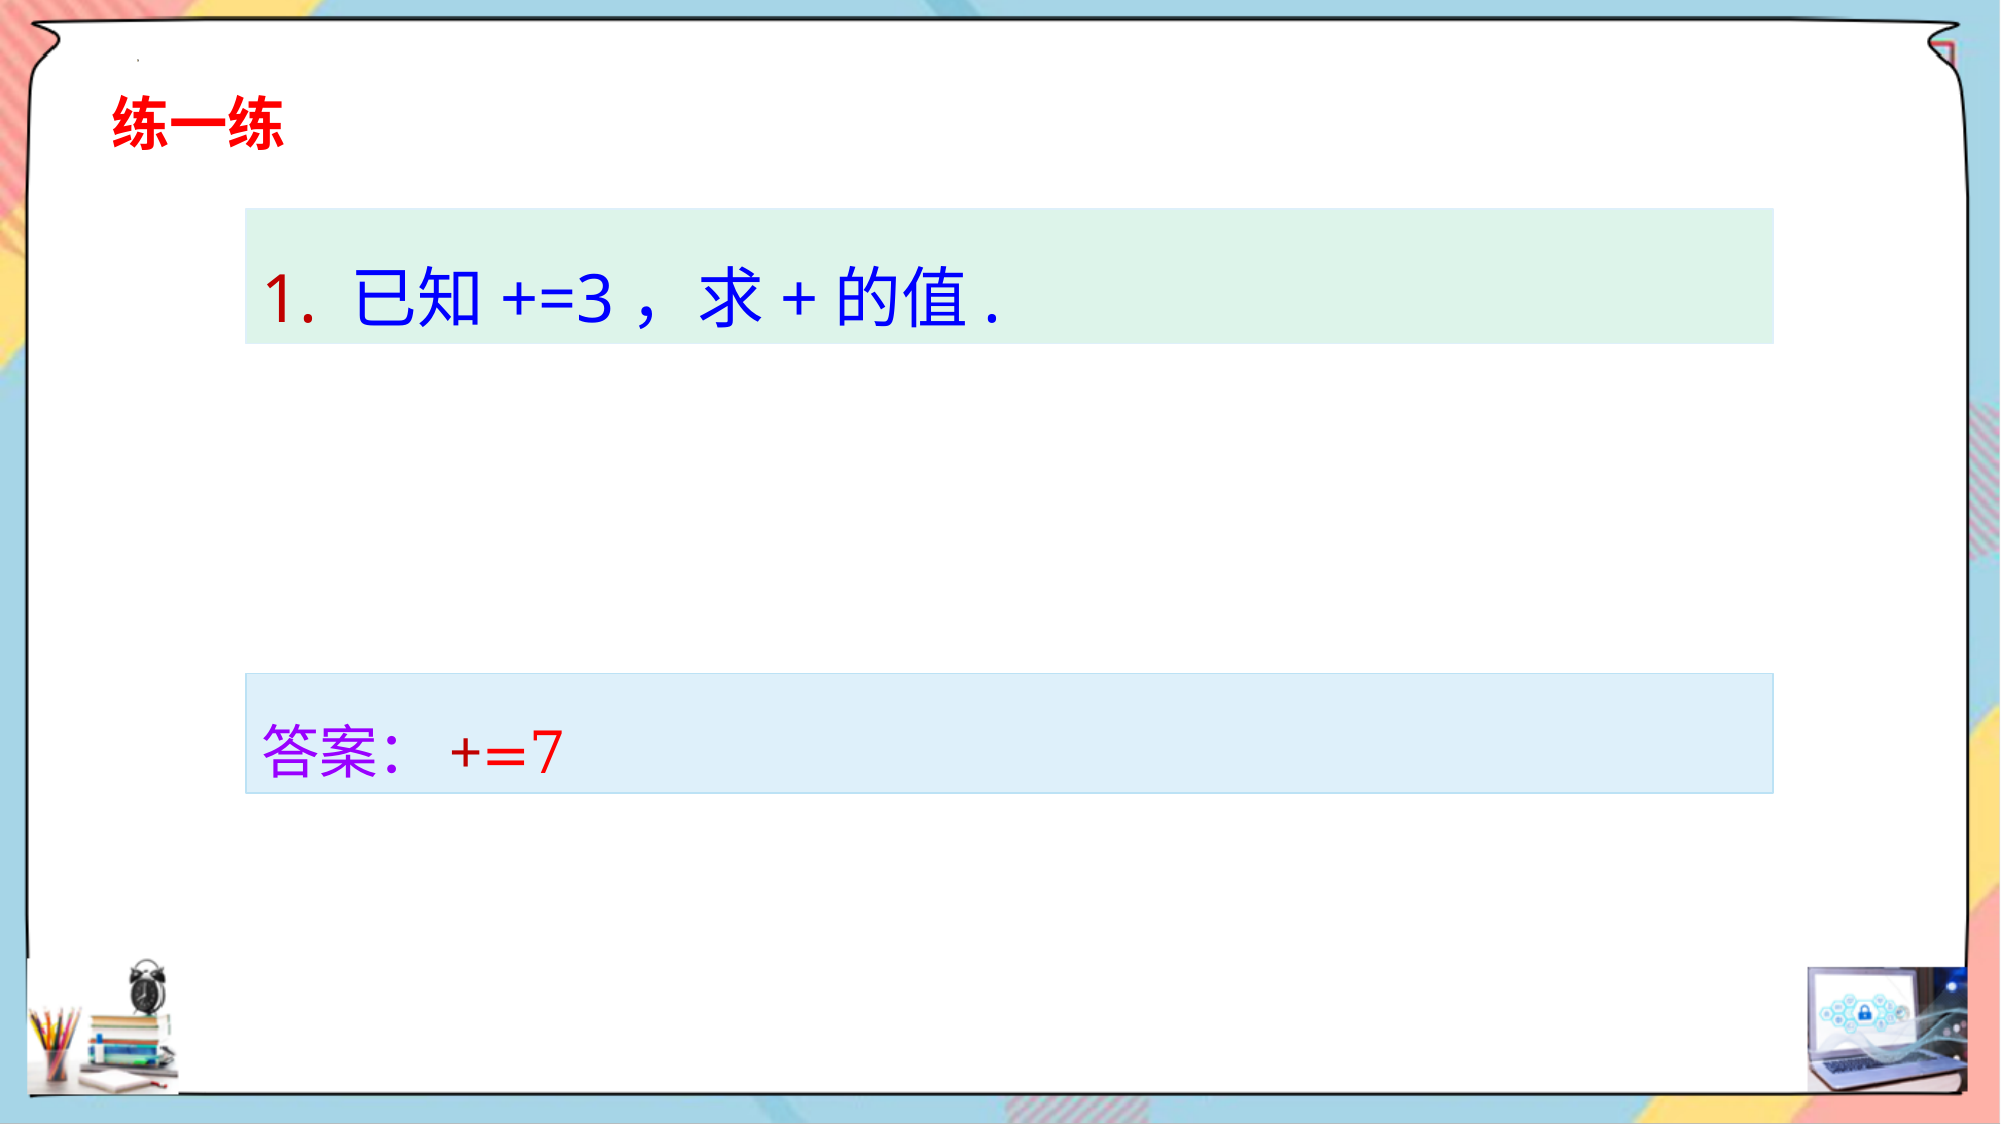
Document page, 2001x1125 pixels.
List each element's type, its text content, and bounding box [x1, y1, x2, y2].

text_box 练一练 [96, 79, 380, 165]
picture [0, 0, 2001, 1125]
